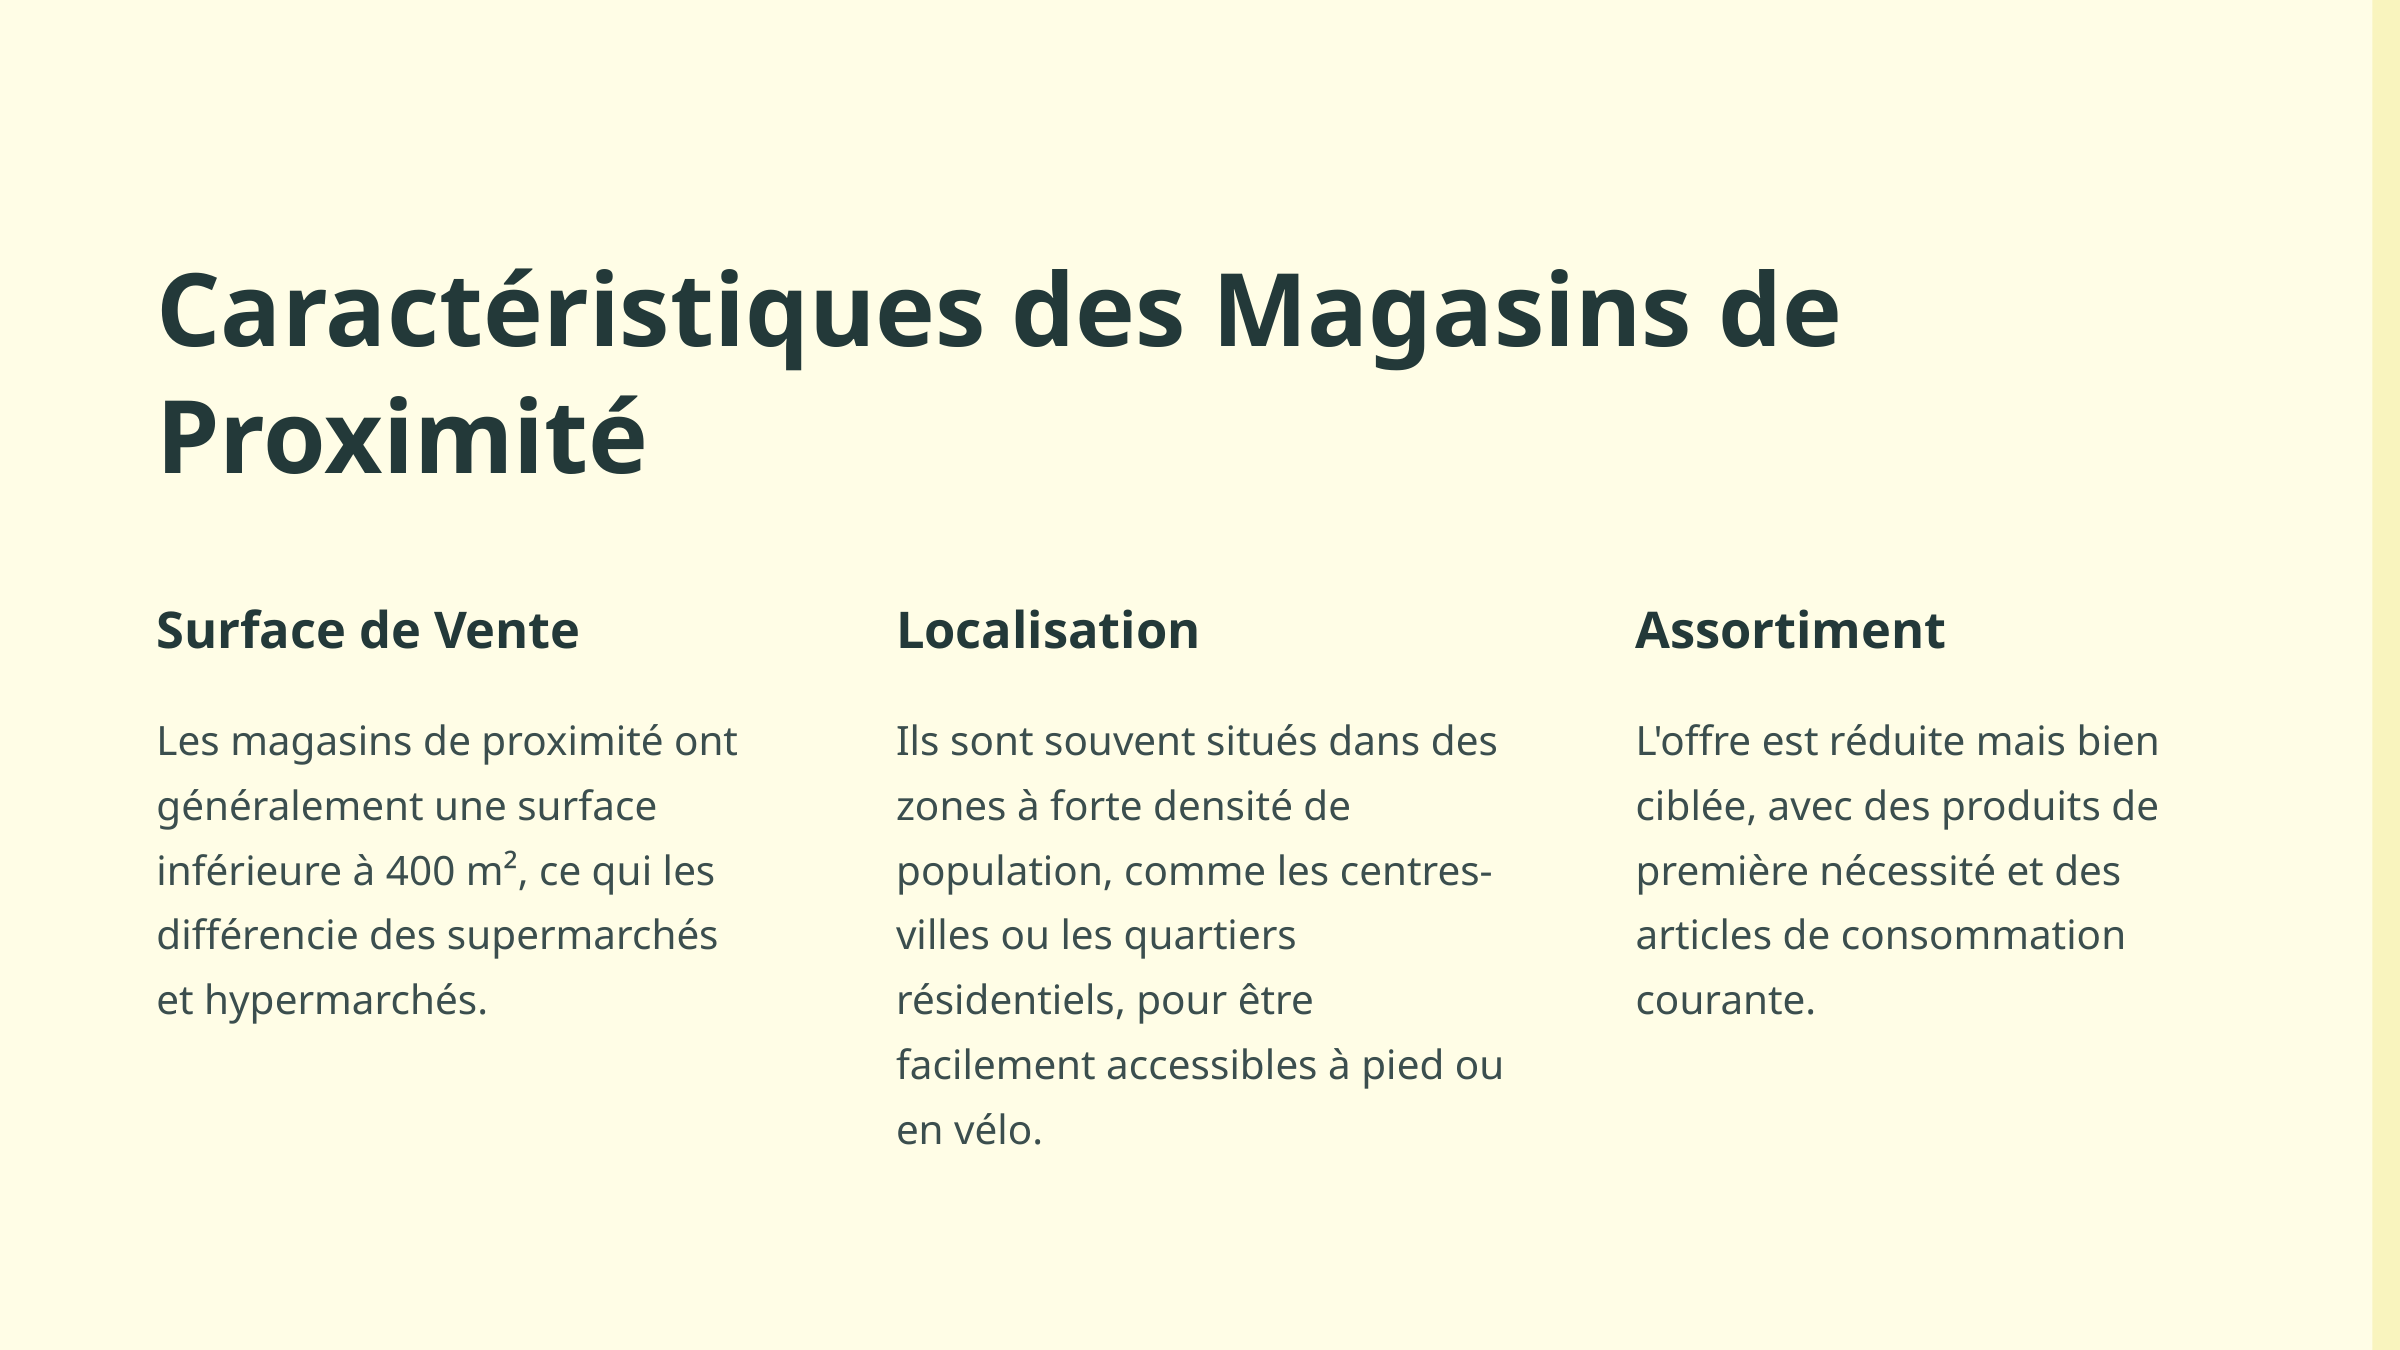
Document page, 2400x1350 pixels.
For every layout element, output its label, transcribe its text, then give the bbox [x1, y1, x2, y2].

text_box Les magasins de proximité ont généralement une surface inférieure à 400 m², ce qui les différencie des supermarchés et hypermarchés. [141, 691, 782, 1016]
text_box L'offre est réduite mais bien ciblée, avec des produits de première nécessité et des articles de consommation courante. [1620, 691, 2261, 951]
text_box Localisation [881, 587, 1388, 651]
text_box [2373, 0, 2400, 1350]
text_box Ils sont souvent situés dans des zones à forte densité de population, comme les centres-villes ou les quartiers résidentiels, pour être facilement accessibles à pied ou en vélo. [881, 691, 1521, 1081]
text_box [0, 0, 2373, 1350]
text_box Assortiment [1620, 587, 2128, 651]
text_box Surface de Vente [141, 587, 648, 651]
text_box Caractéristiques des Magasins de Proximité [141, 233, 2259, 487]
